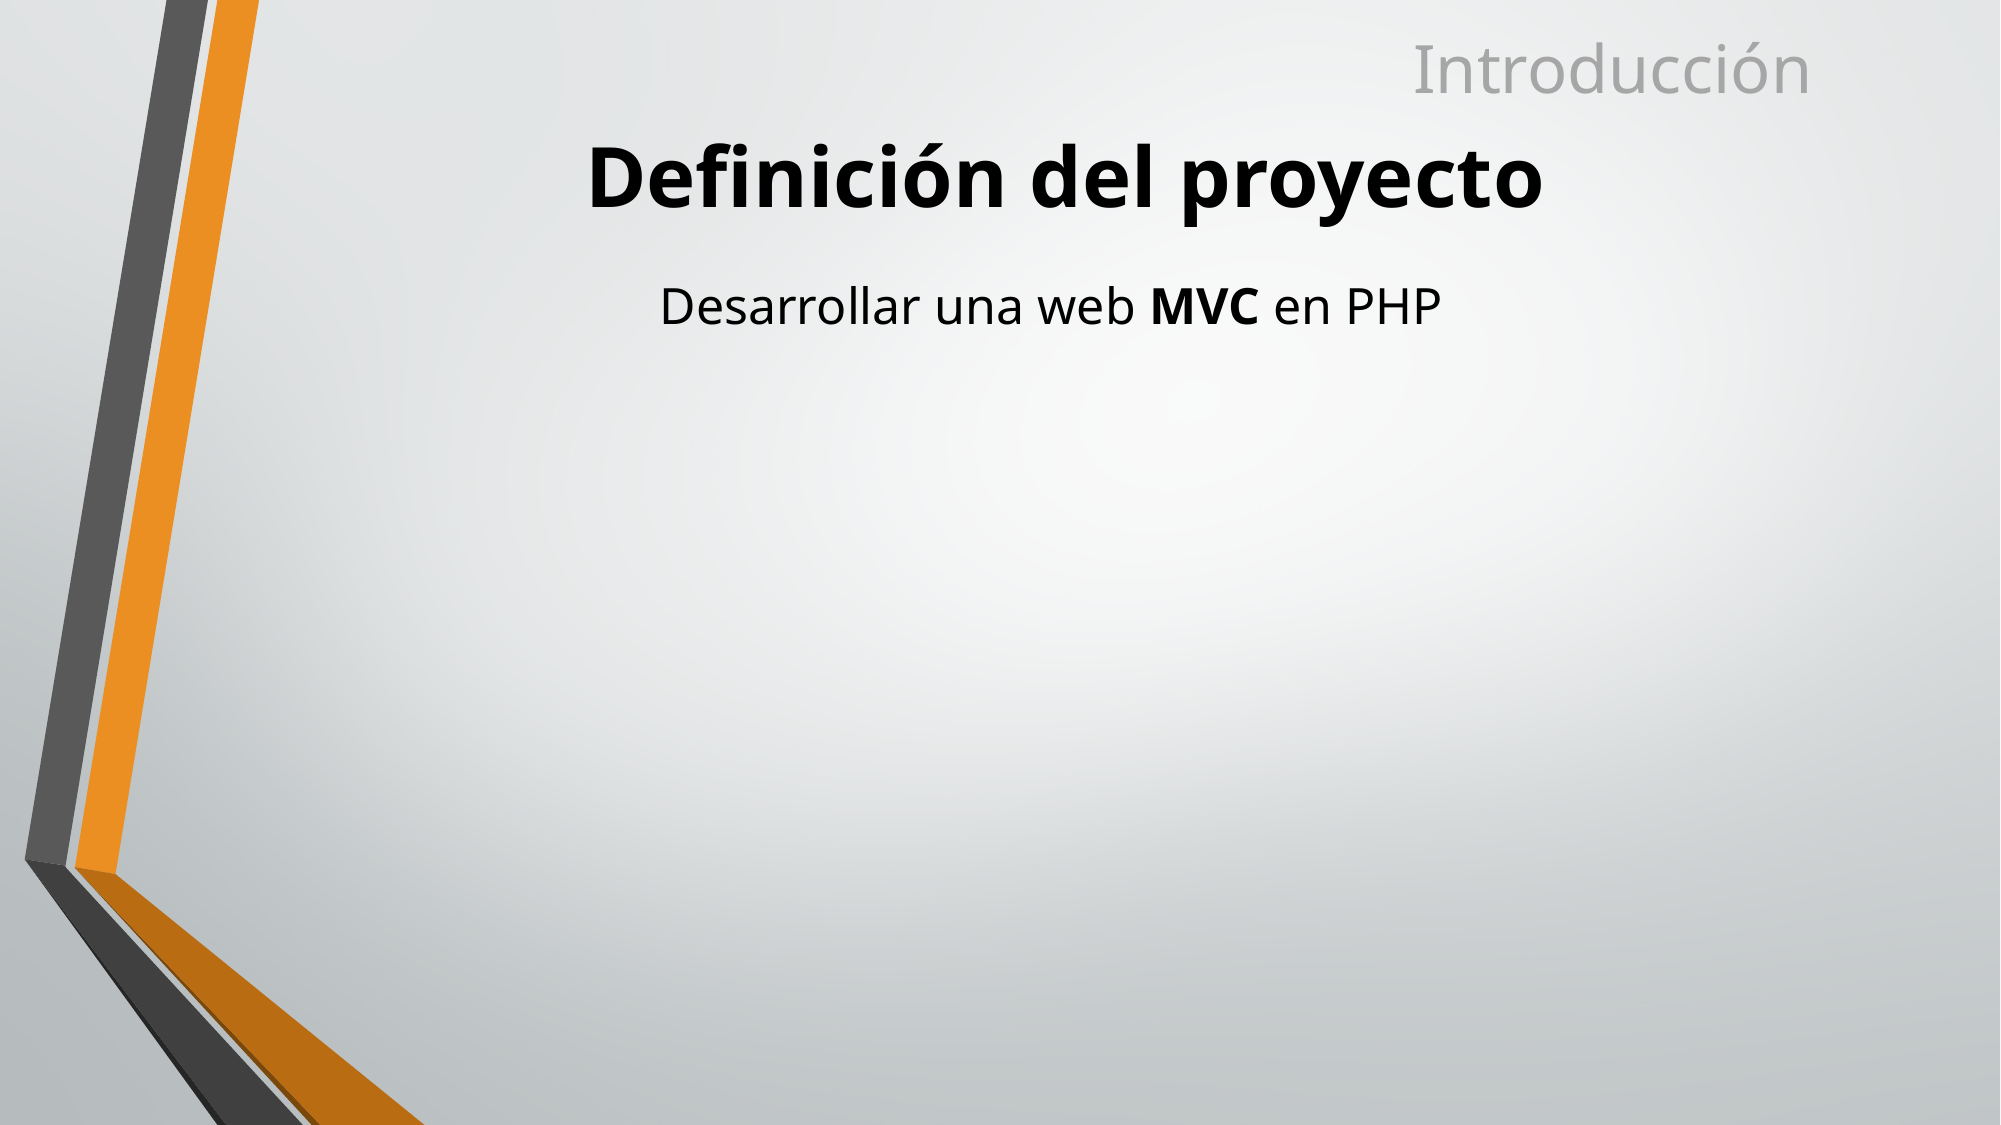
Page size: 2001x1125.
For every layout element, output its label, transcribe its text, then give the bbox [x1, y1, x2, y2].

text_box Introducción [710, 0, 1829, 135]
text_box Desarrollar una web MVC en PHP [502, 267, 1600, 342]
title Definición del proyecto [243, 112, 1887, 237]
